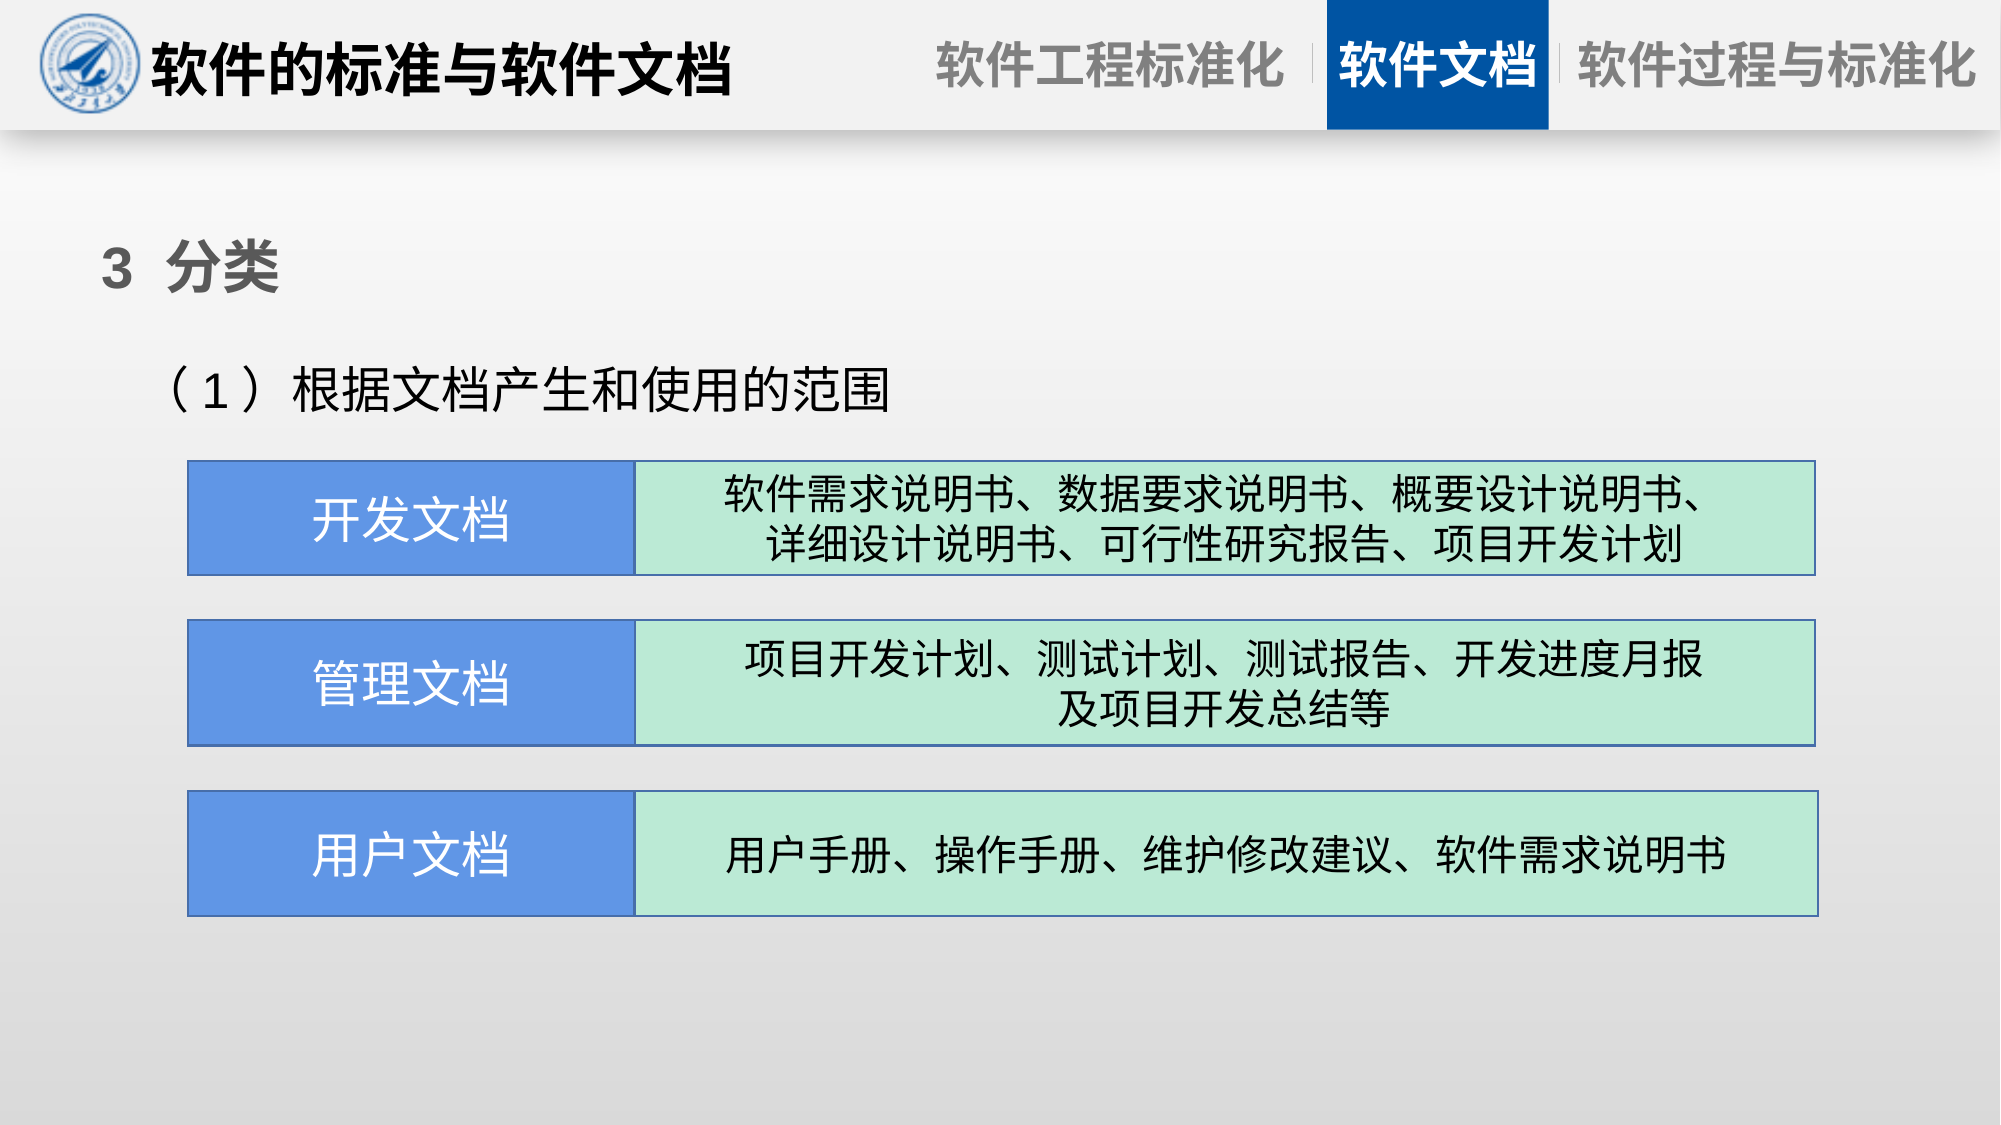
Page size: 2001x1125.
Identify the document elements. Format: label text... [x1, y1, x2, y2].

title 3 分类 [86, 207, 1886, 323]
text_box （1）根据文档产生和使用的范围 [124, 351, 1125, 426]
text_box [187, 461, 1819, 917]
picture [22, 4, 153, 122]
